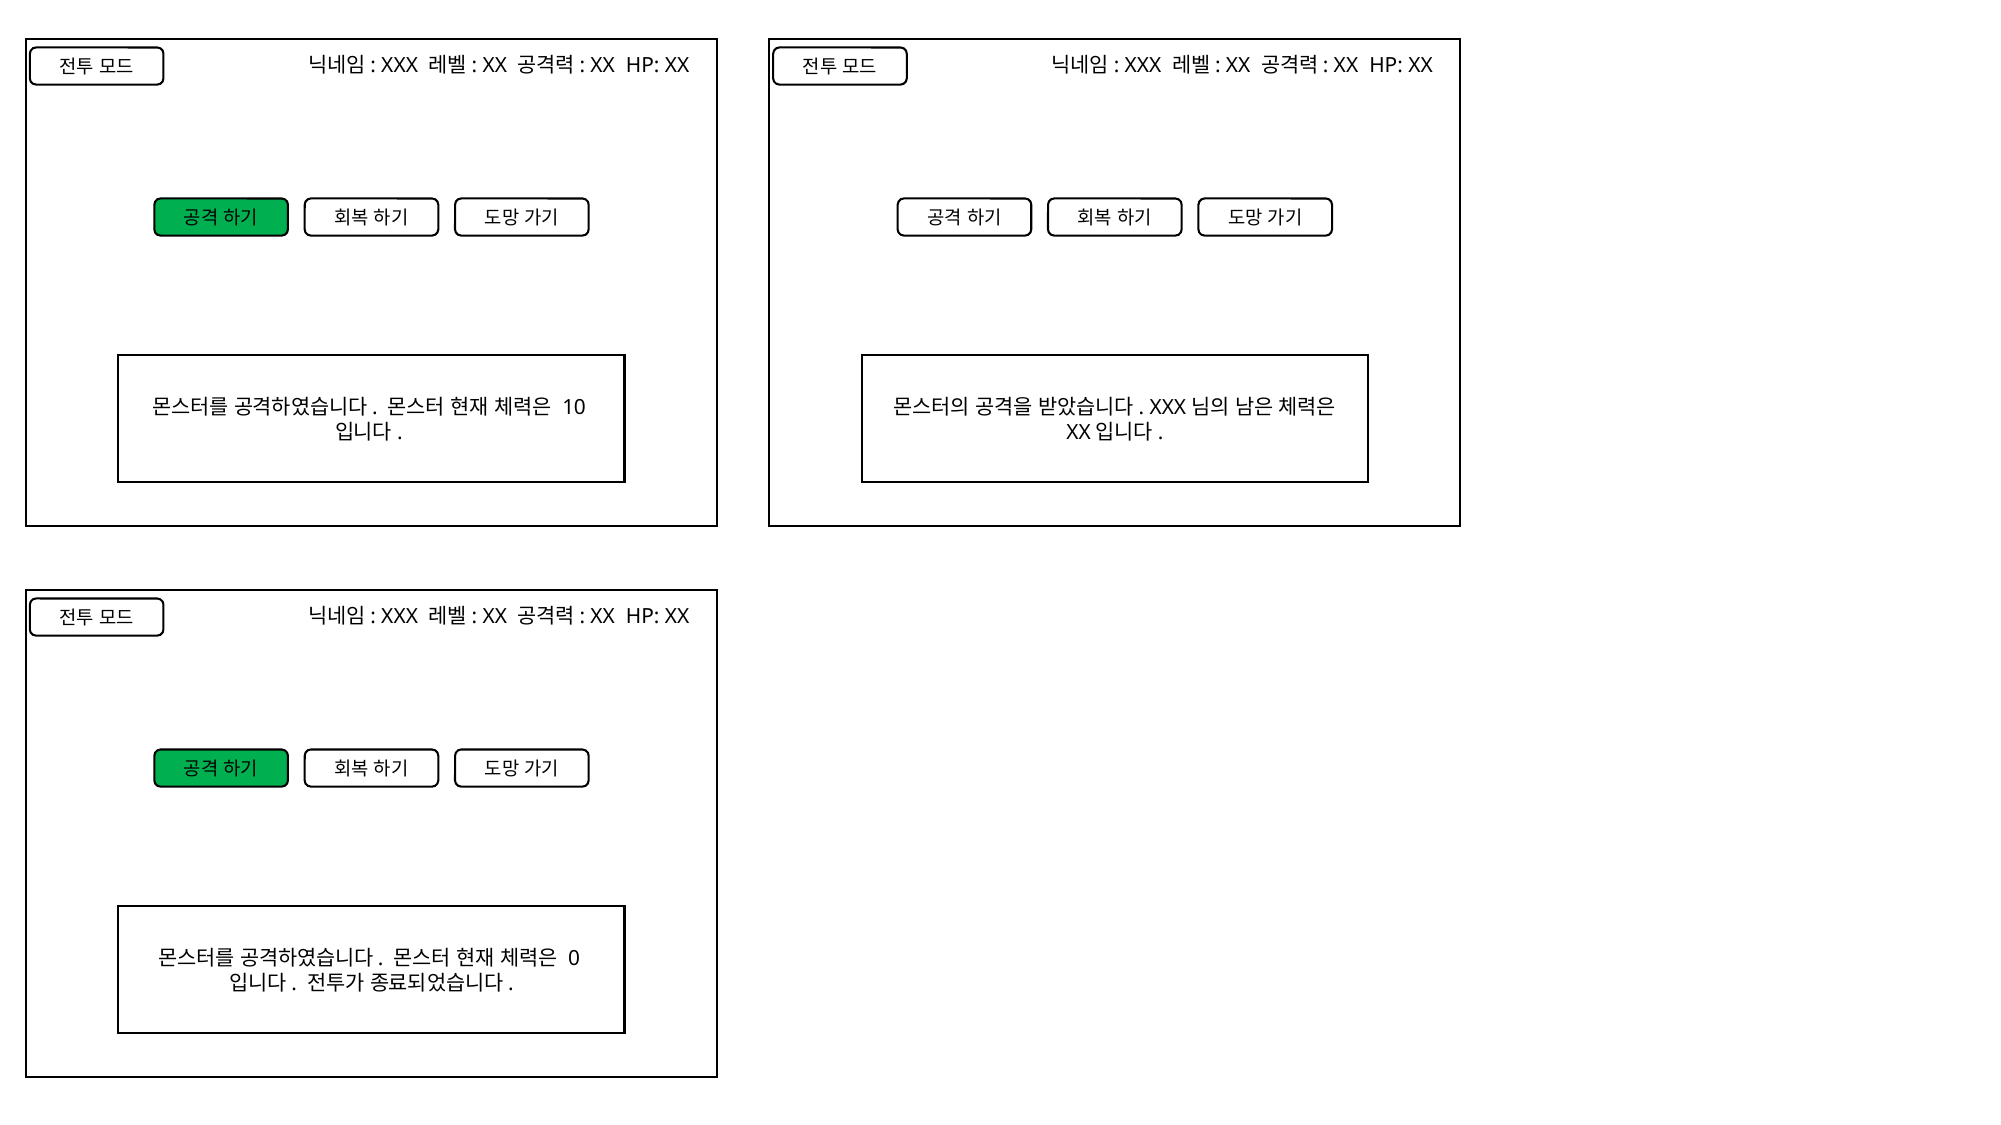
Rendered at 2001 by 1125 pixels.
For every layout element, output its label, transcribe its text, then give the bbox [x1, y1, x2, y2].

text_box 닉네임: XXX 레벨: XX 공격력: XX HP: XX [293, 595, 730, 636]
text_box 전투 모드 [28, 597, 165, 637]
text_box [25, 589, 718, 1078]
text_box 도망 가기 [1197, 197, 1334, 237]
text_box 닉네임: XXX 레벨: XX 공격력: XX HP: XX [293, 44, 730, 84]
text_box 도망 가기 [453, 197, 590, 237]
text_box 전투 모드 [28, 46, 165, 86]
text_box 몬스터를 공격하였습니다. 몬스터 현재 체력은 0입니다. 전투가 종료되었습니다. [117, 905, 626, 1034]
text_box 전투 모드 [772, 46, 908, 86]
text_box 회복 하기 [1046, 197, 1183, 237]
text_box 공격 하기 [896, 197, 1033, 237]
text_box 공격 하기 [153, 197, 289, 237]
text_box 도망 가기 [453, 748, 590, 788]
text_box 회복 하기 [303, 197, 440, 237]
text_box [768, 38, 1461, 527]
text_box 닉네임: XXX 레벨: XX 공격력: XX HP: XX [1037, 44, 1474, 84]
text_box [25, 38, 718, 527]
text_box 몬스터를 공격하였습니다. 몬스터 현재 체력은 10입니다. [117, 354, 626, 483]
text_box 공격 하기 [153, 748, 289, 788]
text_box 몬스터의 공격을 받았습니다. XXX님의 남은 체력은 XX입니다. [861, 354, 1369, 483]
text_box 회복 하기 [303, 748, 440, 788]
